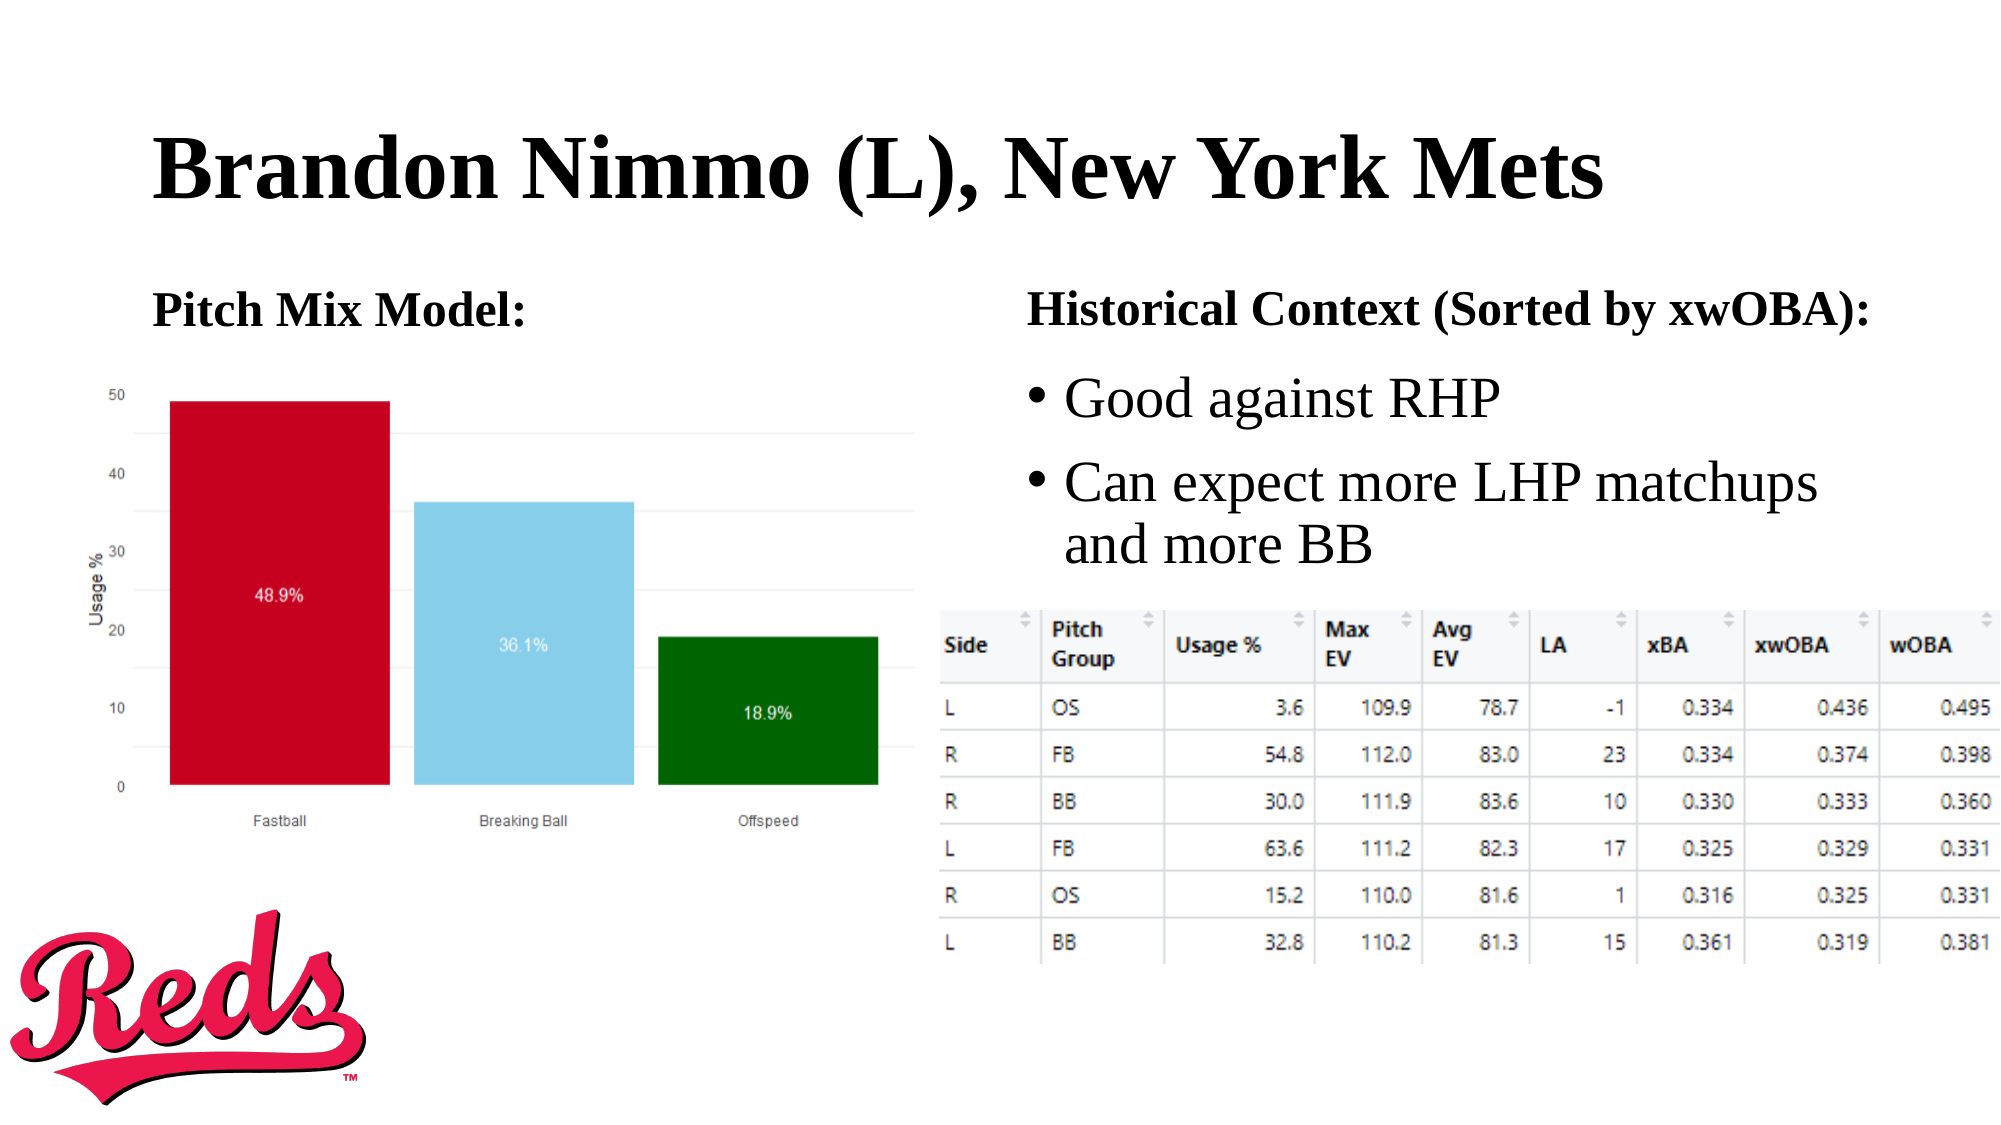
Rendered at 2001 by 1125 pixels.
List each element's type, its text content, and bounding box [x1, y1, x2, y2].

title Brandon Nimmo (L), New York Mets [137, 59, 1863, 278]
list Pitch Mix Model: [137, 209, 984, 345]
picture [0, 889, 377, 1125]
list Good against RHP Can expect more LHP matchups and more BB [1011, 359, 1863, 596]
list Historical Context (Sorted by xwOBA): [1011, 208, 1894, 345]
picture [76, 377, 2000, 965]
